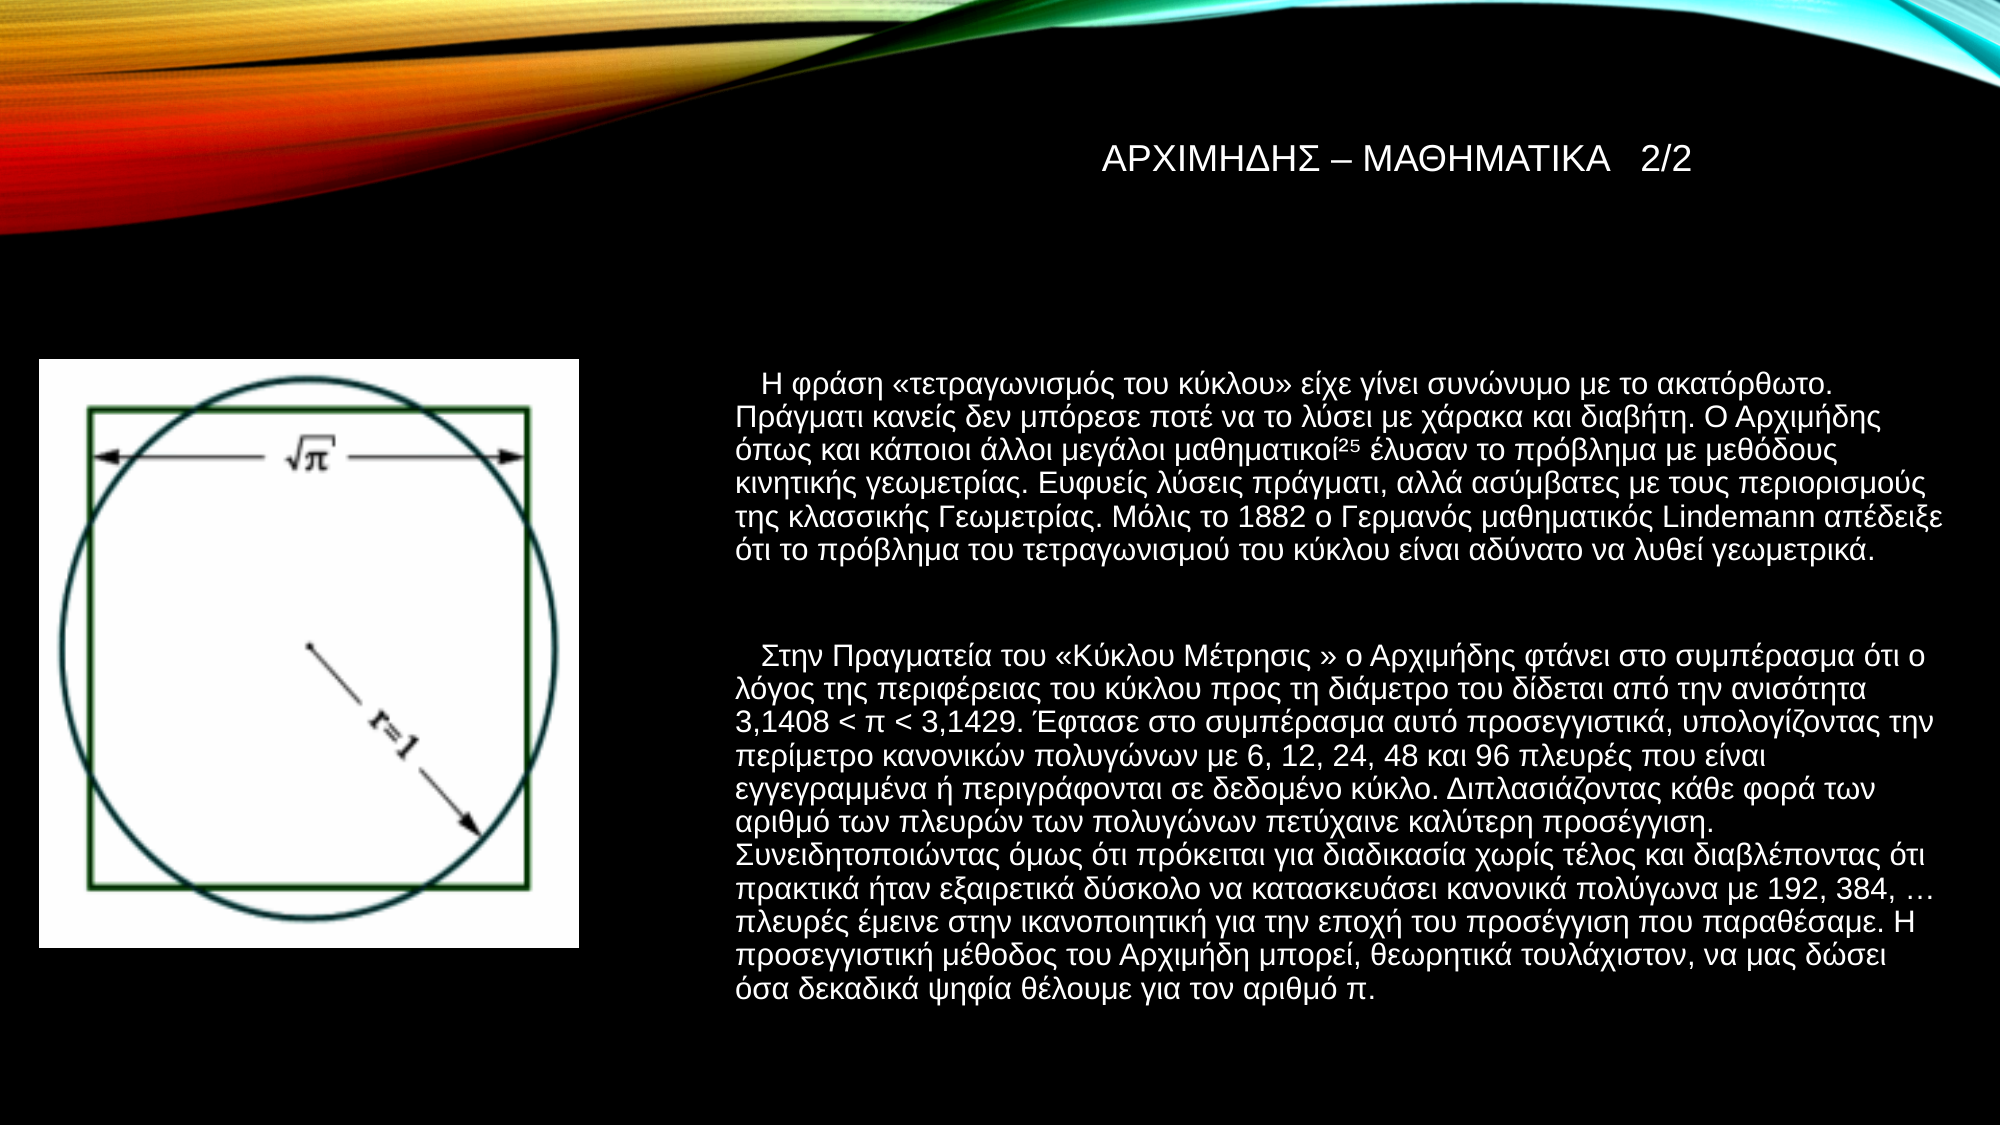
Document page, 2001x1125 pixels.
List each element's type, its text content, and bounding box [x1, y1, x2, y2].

list Η φράση «τετραγωνισμός του κύκλου» είχε γίνει συνώνυμο με το ακατόρθωτο. Πράγματι κανείς δεν μπόρεσε ποτέ να το λύσει με χάρακα και διαβήτη. Ο Αρχιμήδης όπως και κάποιοι άλλοι μεγάλοι μαθηματικοί²⁵ έλυσαν το πρόβλημα με μεθόδους κινητικής γεωμετρίας. Ευφυείς λύσεις πράγματι, αλλά ασύμβατες με τους περιορισμούς της κλασσικής Γεωμετρίας. Μόλις το 1882 ο Γερμανός μαθηματικός Lindemann απέδειξε ότι το πρόβλημα του τετραγωνισμού του κύκλου είναι αδύνατο να λυθεί γεωμετρικά. Στην Πραγματεία του «Κύκλου Μέτρησις » ο Αρχιμήδης φτάνει στο συμπέρασμα ότι ο λόγος της περιφέρειας του κύκλου προς τη διάμετρο του δίδεται από την ανισότητα 3,1408 < π < 3,1429. Έφτασε στο συμπέρασμα αυτό προσεγγιστικά, υπολογίζοντας την περίμετρο κανονικών πολυγώνων με 6, 12, 24, 48 και 96 πλευρές που είναι εγγεγραμμένα ή περιγράφονται σε δεδομένο κύκλο. Διπλασιάζοντας κάθε φορά των αριθμό των πλευρών των πολυγώνων πετύχαινε καλύτερη προσέγγιση. Συνειδητοποιώντας όμως ότι πρόκειται για διαδικασία χωρίς τέλος και διαβλέποντας ότι πρακτικά ήταν εξαιρετικά δύσκολο να κατασκευάσει κανονικά πολύγωνα με 192, 384, … πλευρές έμεινε στην ικανοποιητική για την εποχή του προσέγγιση που παραθέσαμε. Η προσεγγιστική μέθοδος του Αρχιμήδη μπορεί, θεωρητικά τουλάχιστον, να μας δώσει όσα δεκαδικά ψηφία θέλουμε για τον αριθμό π. [720, 360, 1961, 1053]
picture [0, 0, 2000, 237]
picture [38, 359, 579, 948]
title ΑΡΧΙΜΗΔΗΣ – ΜΑΘΗΜΑΤΙΚΑ 2/2 [1023, 72, 1708, 247]
